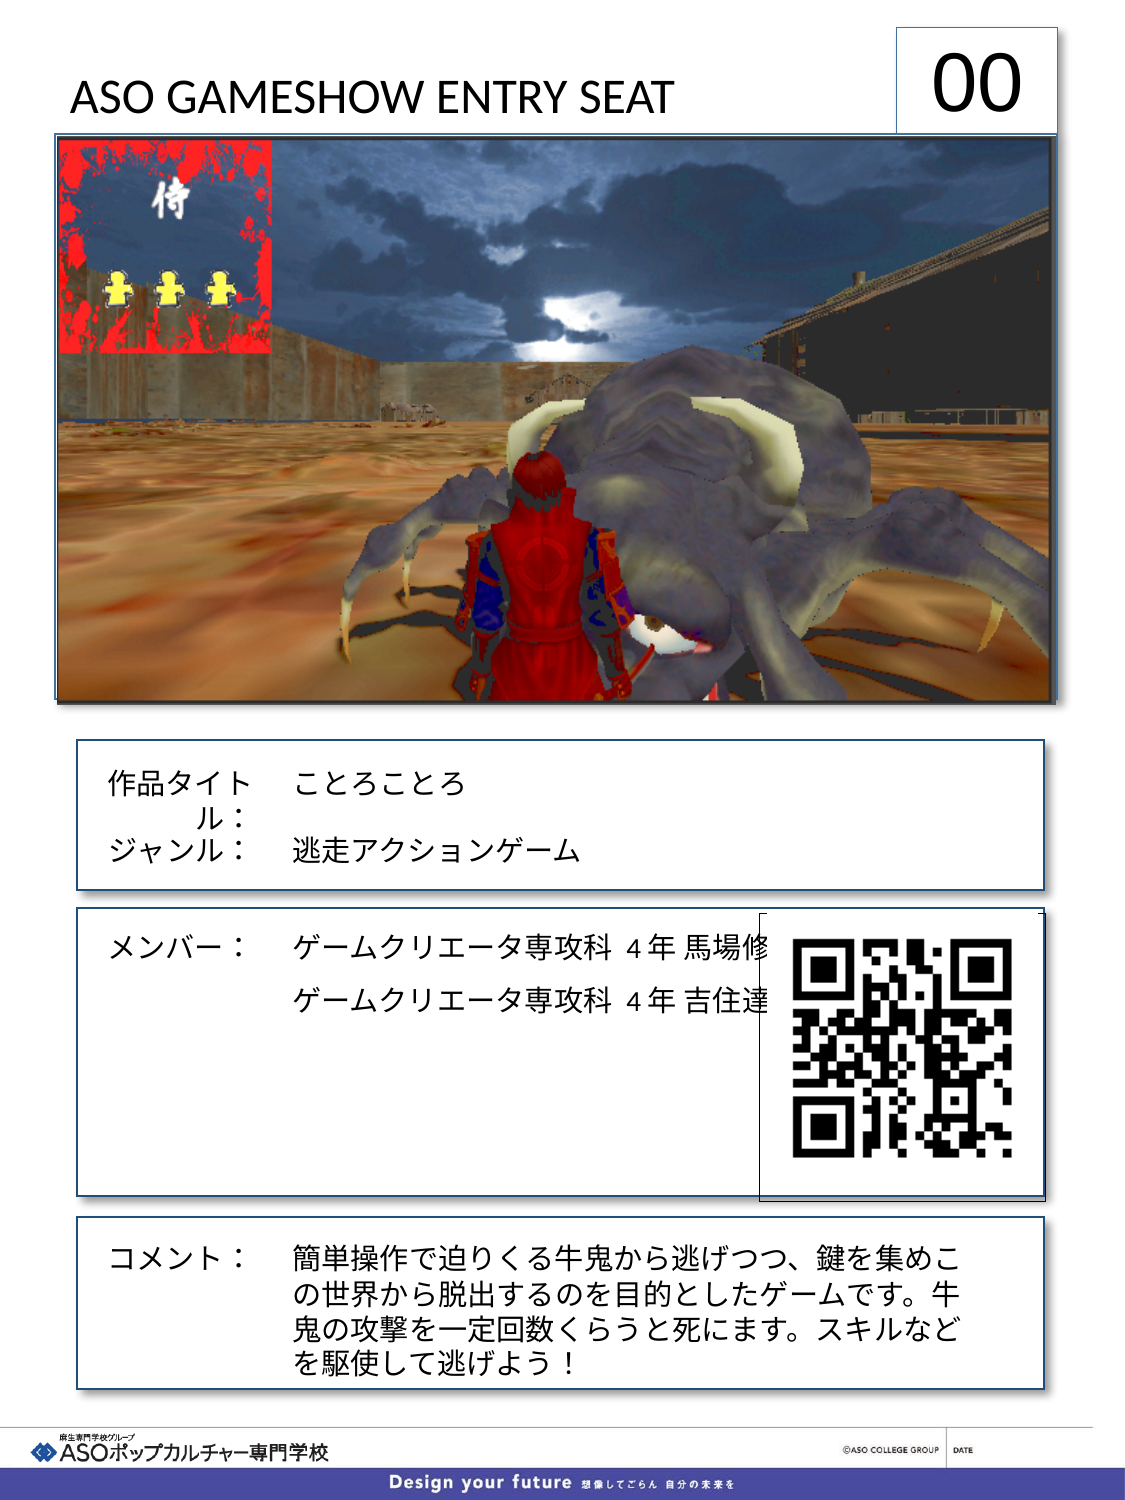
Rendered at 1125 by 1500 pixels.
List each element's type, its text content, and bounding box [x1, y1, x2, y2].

picture [57, 136, 1056, 705]
text_box 簡単操作で迫りくる牛鬼から逃げつつ、鍵を集めこの世界から脱出するのを目的としたゲームです。牛鬼の攻撃を一定回数くらうと死にます。スキルなどを駆使して逃げよう！ [277, 1233, 995, 1388]
text_box ゲームクリエータ専攻科 4年 吉住達 [277, 975, 759, 1025]
text_box ことろことろ [277, 758, 1015, 808]
text_box ゲームクリエータ専攻科 4年 馬場修平 [277, 921, 759, 972]
text_box 00 [908, 20, 1046, 136]
text_box 逃走アクションゲーム [277, 824, 1015, 875]
text_box QR添付 位置 [759, 913, 1046, 1202]
picture [0, 1420, 1125, 1500]
picture [767, 913, 1038, 1184]
